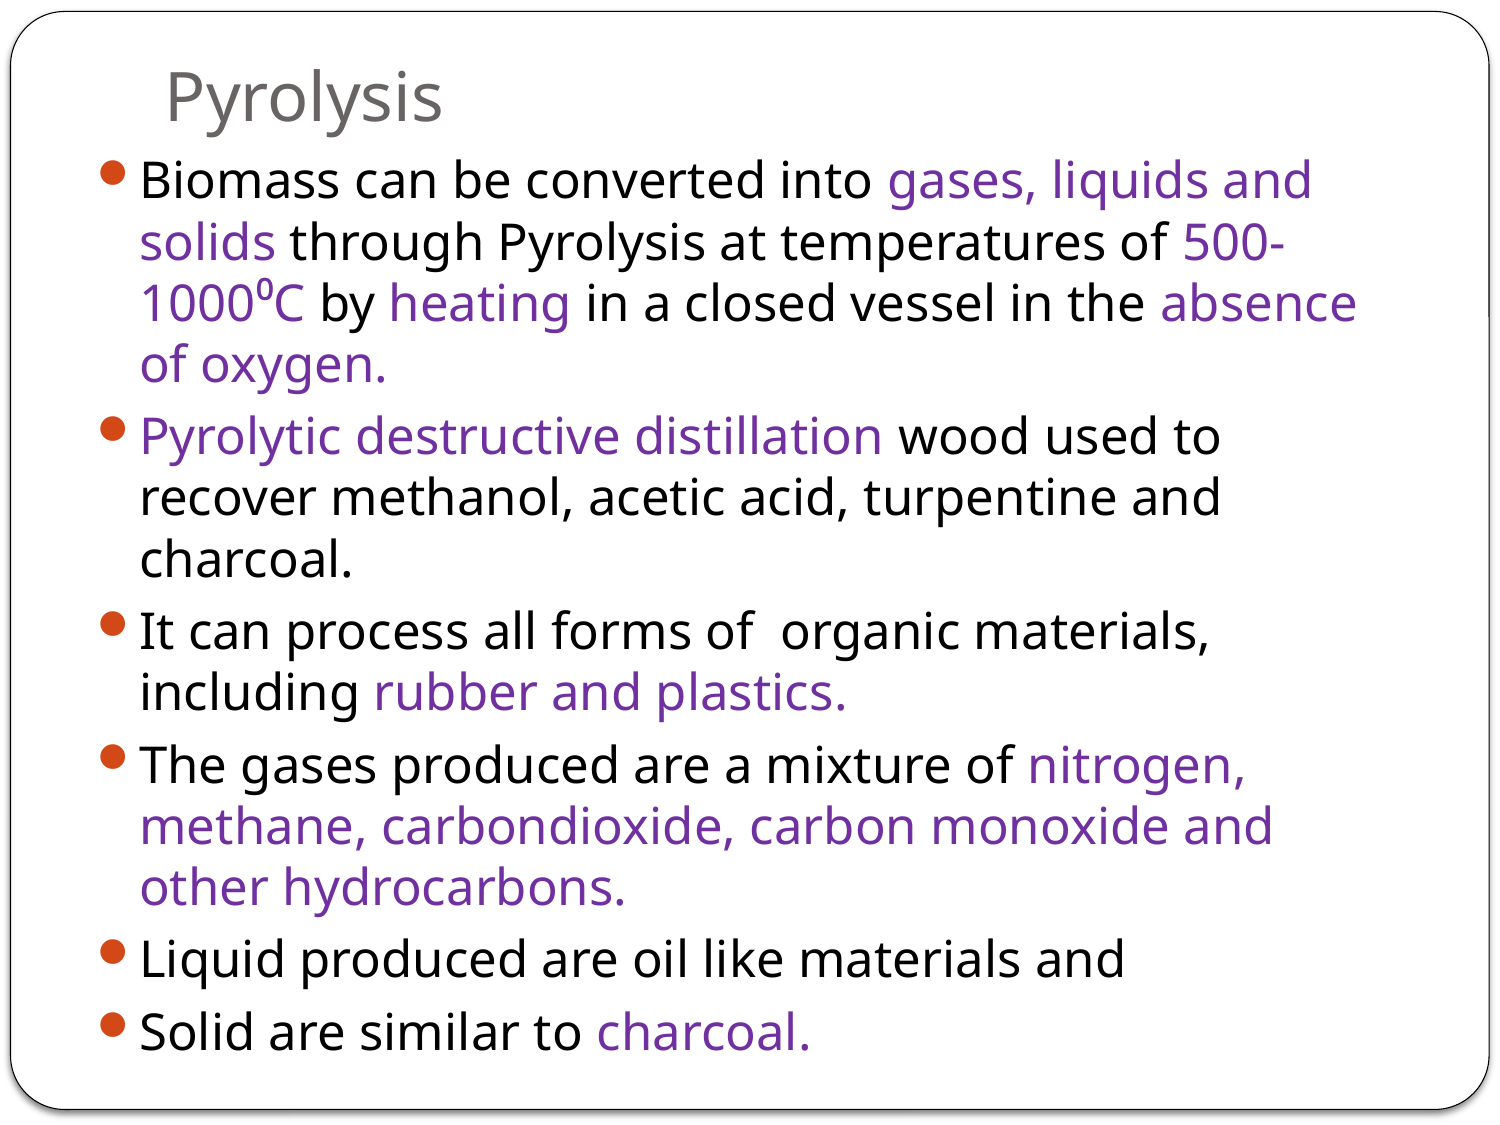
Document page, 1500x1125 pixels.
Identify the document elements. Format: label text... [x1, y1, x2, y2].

list Biomass can be converted into gases, liquids and solids through Pyrolysis at temperatures of 500-1000⁰C by heating in a closed vessel in the absence of oxygen. Pyrolytic destructive distillation wood used to recover methanol, acetic acid, turpentine and charcoal. It can process all forms of organic materials, including rubber and plastics. The gases produced are a mixture of nitrogen, methane, carbondioxide, carbon monoxide and other hydrocarbons. Liquid produced are oil like materials and Solid are similar to charcoal. [82, 140, 1425, 1079]
title Pyrolysis [150, 45, 1425, 140]
